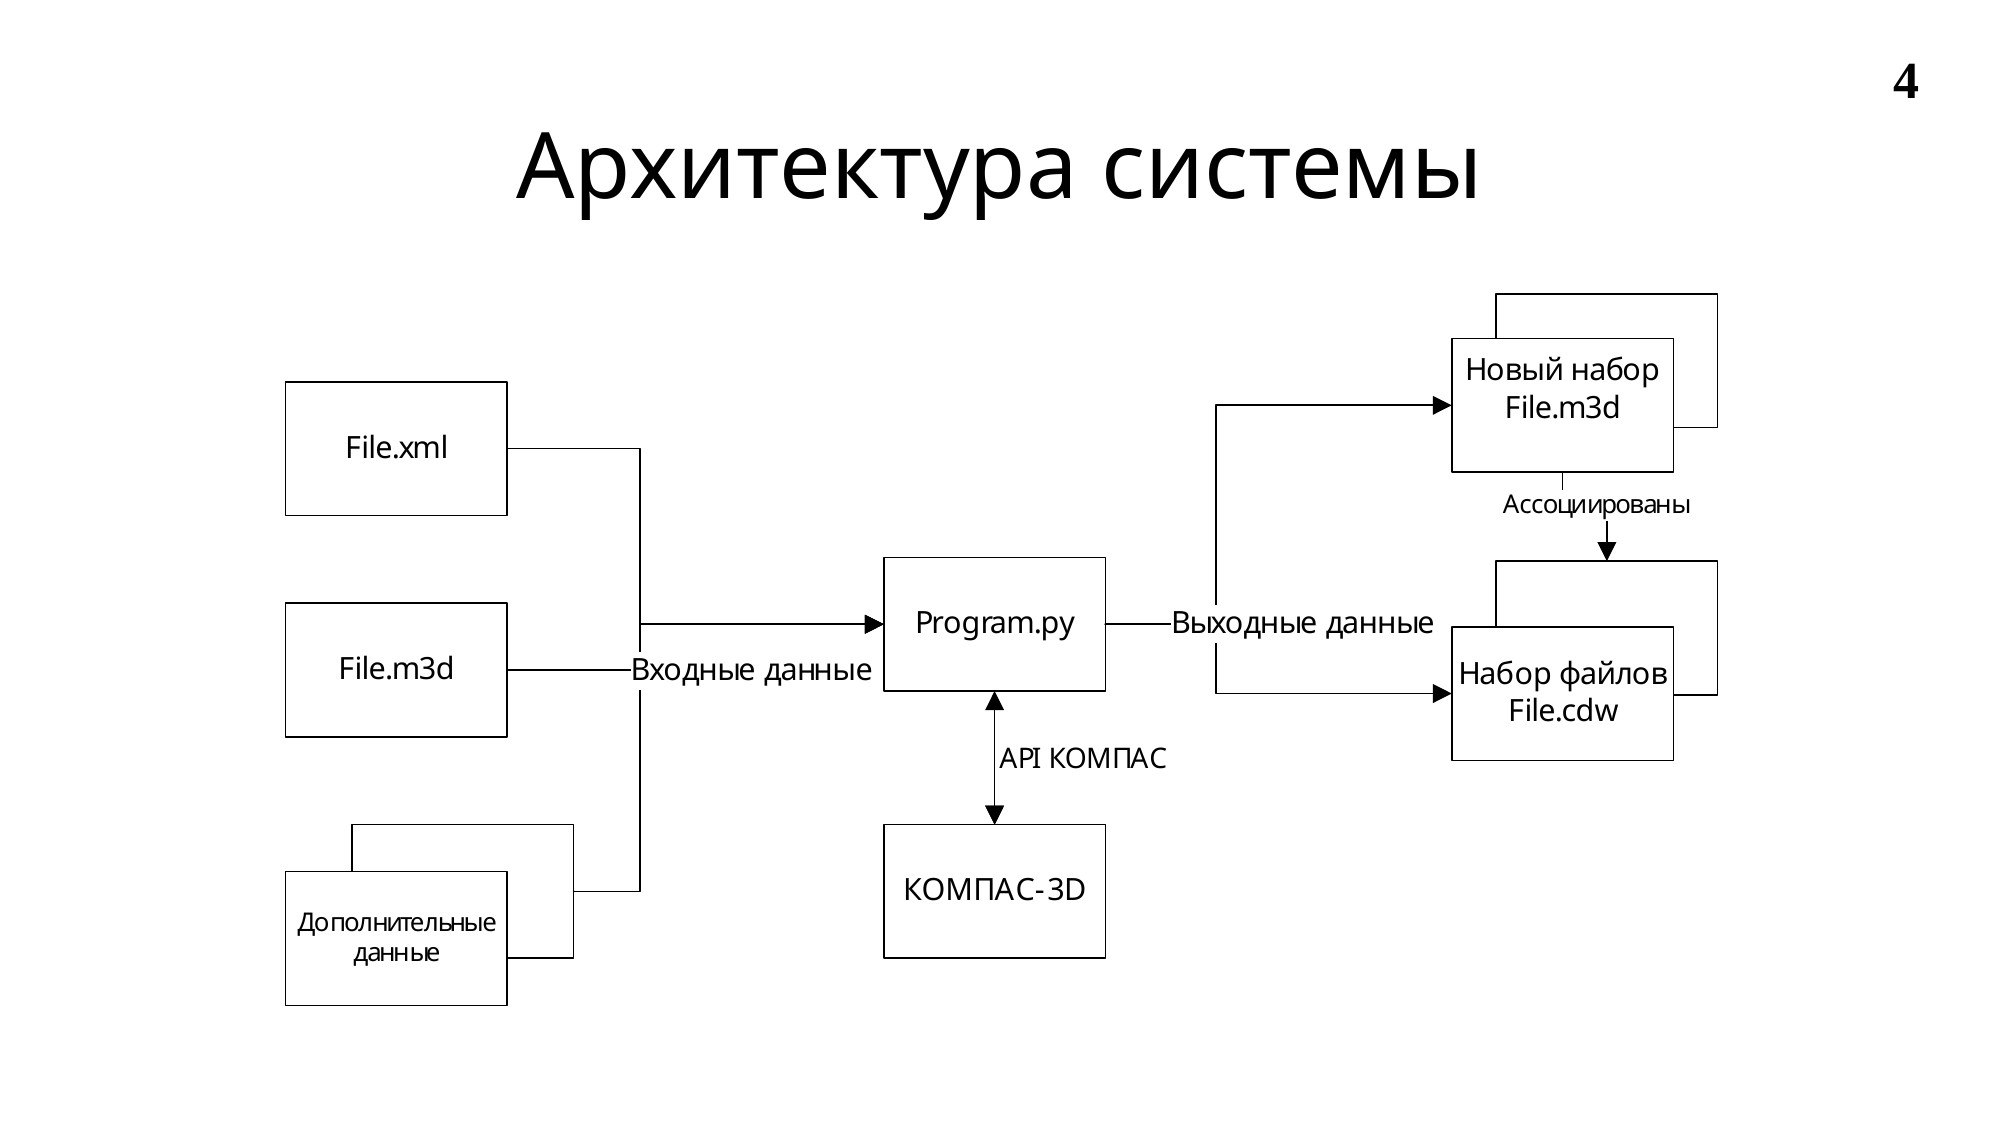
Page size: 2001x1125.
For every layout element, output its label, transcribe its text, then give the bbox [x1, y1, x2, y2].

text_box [281, 289, 1719, 1007]
slide_number 4 [1484, 47, 1935, 108]
title Архитектура системы [137, 59, 1863, 278]
